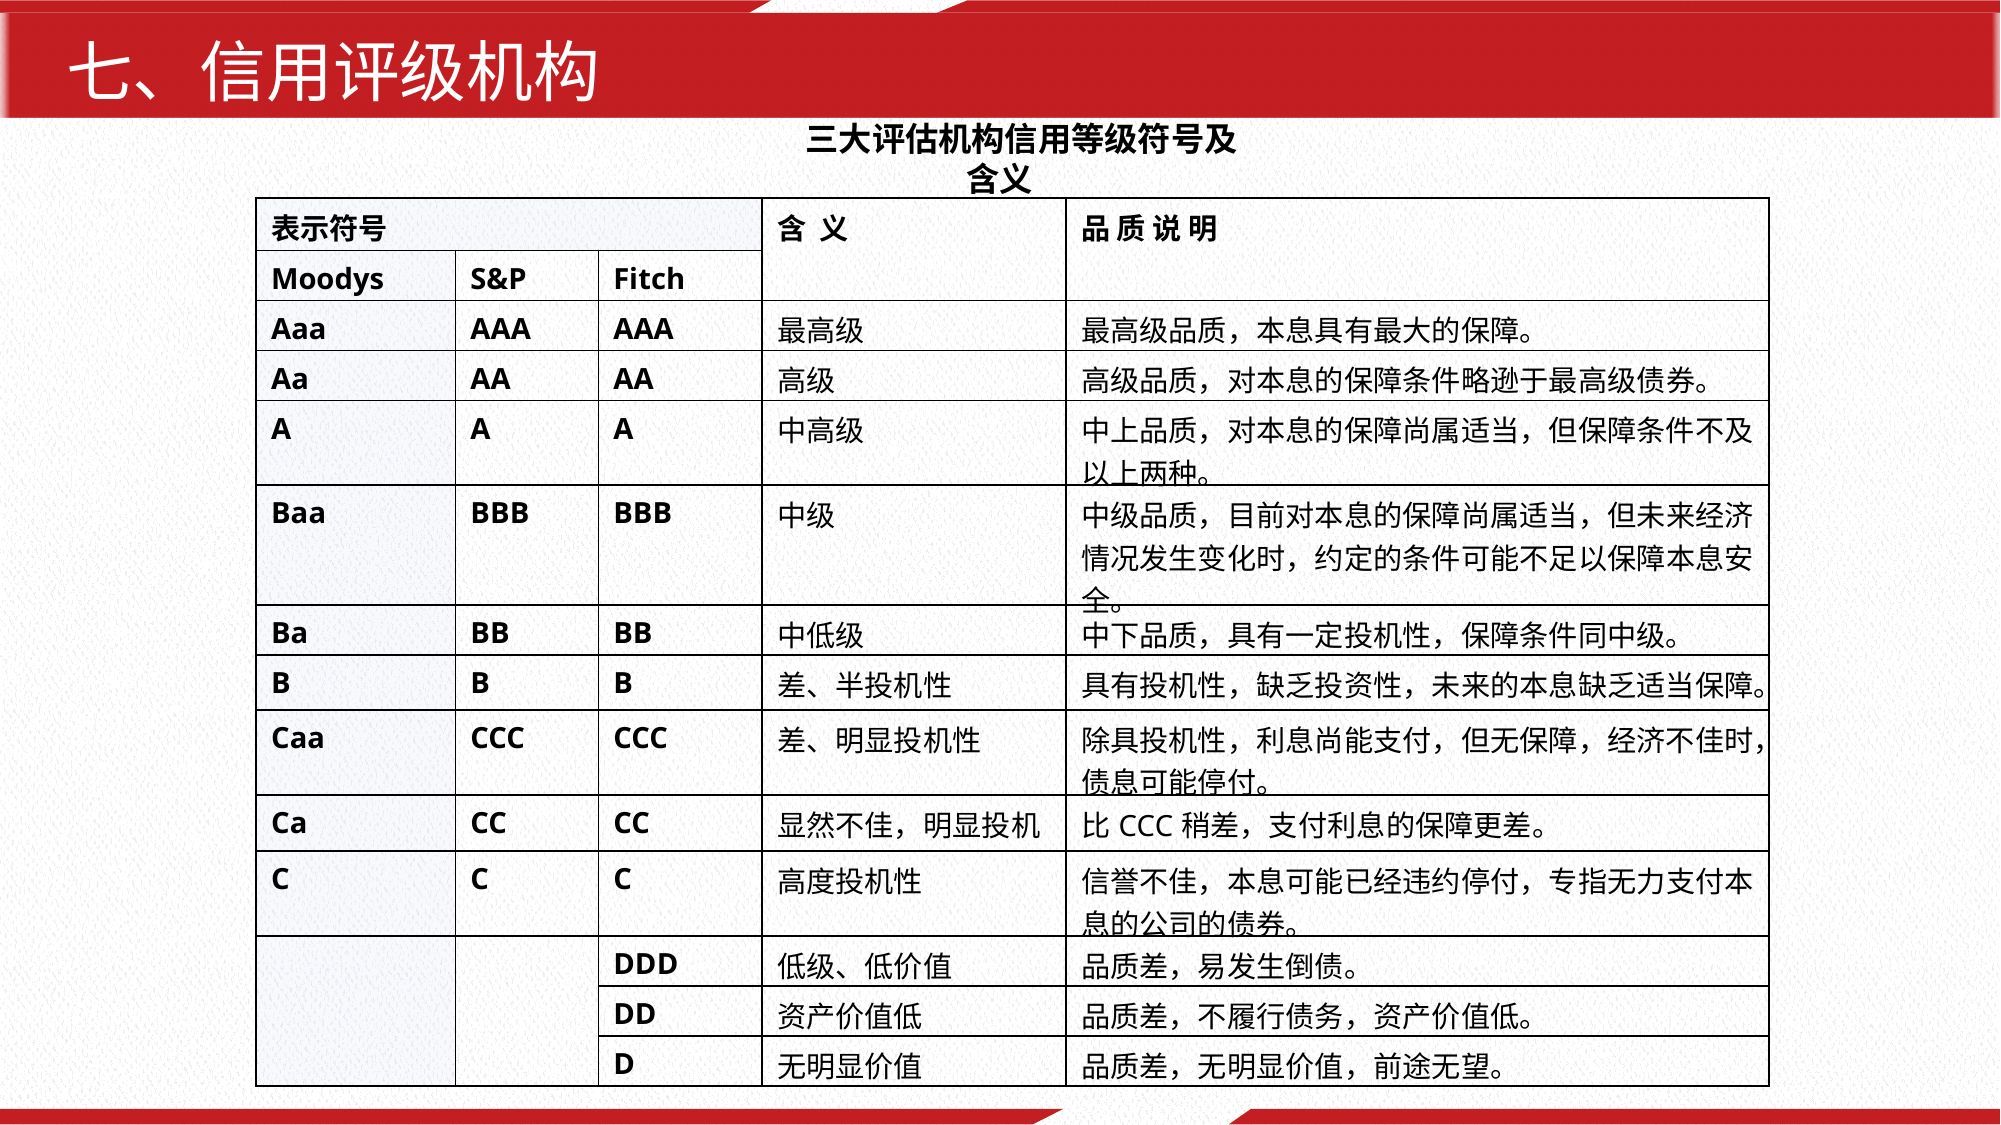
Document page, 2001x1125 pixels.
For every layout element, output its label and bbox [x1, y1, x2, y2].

text_box [0, 118, 2000, 1125]
picture [0, 12, 2000, 118]
text_box [0, 0, 2000, 12]
